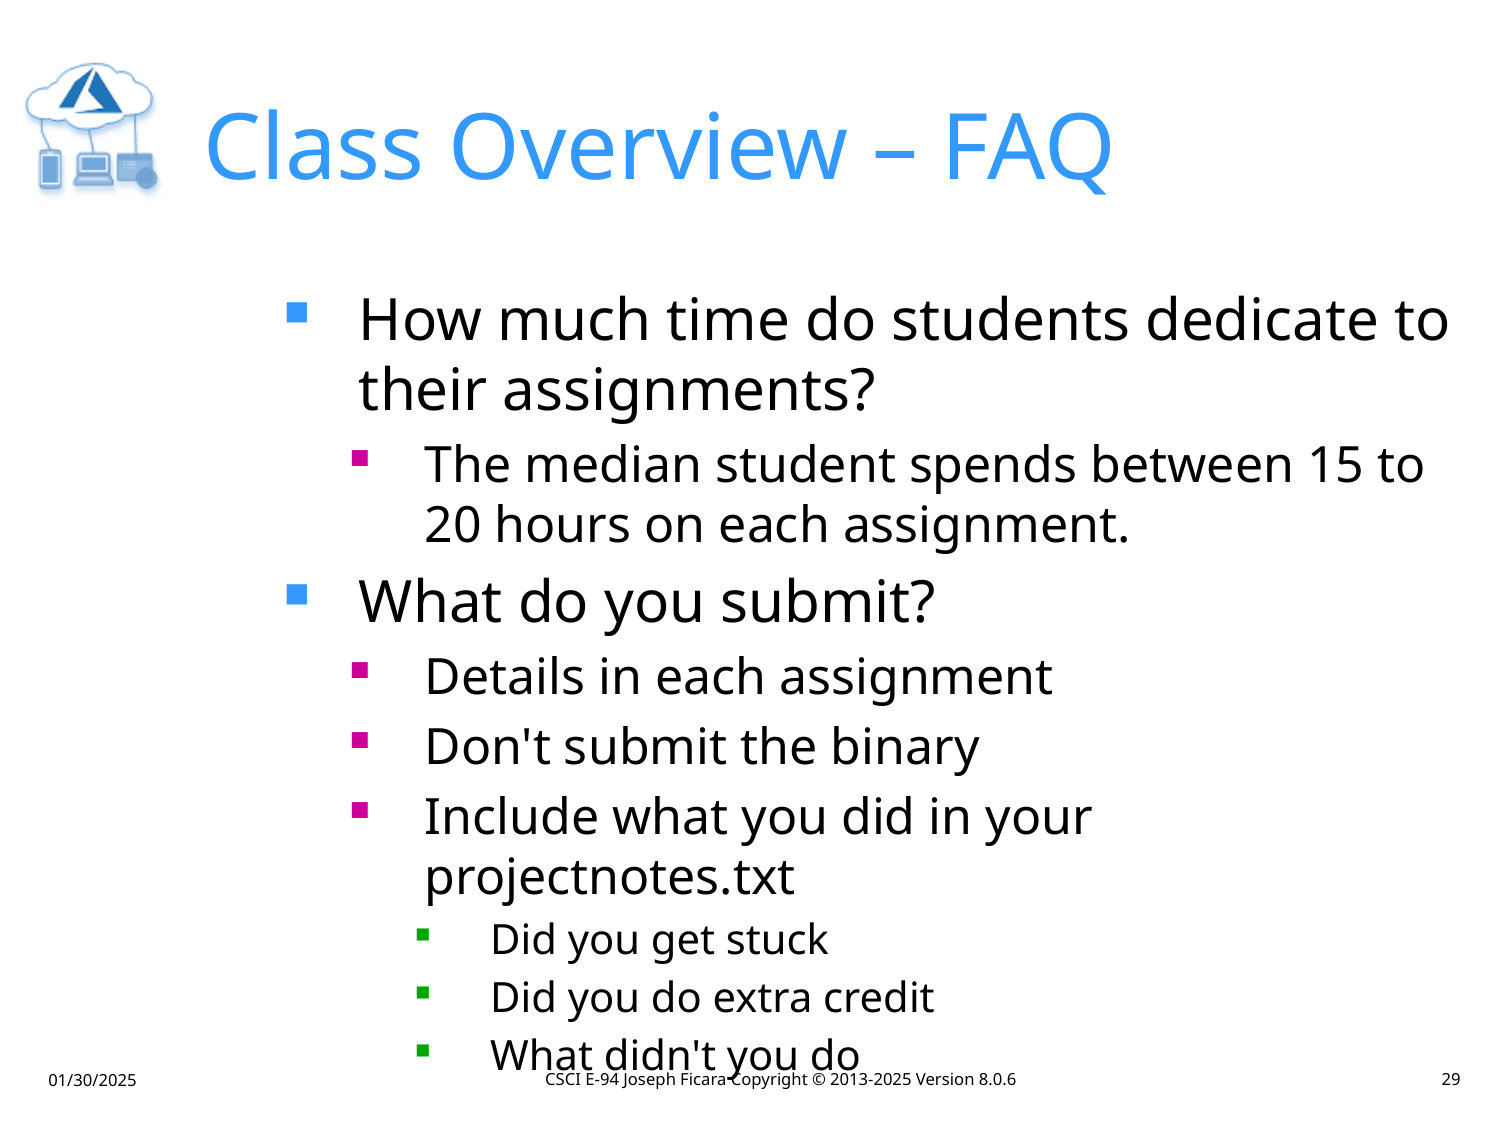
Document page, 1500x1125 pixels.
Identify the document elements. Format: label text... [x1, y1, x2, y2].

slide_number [33, 1062, 154, 1100]
picture [13, 57, 174, 213]
list How much time do students dedicate to their assignments? The median student spends between 15 to 20 hours on each assignment. What do you submit? Details in each assignment Don't submit the binary Include what you did in your projectnotes.txt Did you get stuck Did you do extra credit What didn't you do [193, 275, 1469, 1050]
footer CSCI E-94 Joseph Ficara Copyright © 2013-2025 Version 8.0.6 [162, 1061, 1400, 1100]
slide_number 29 [1407, 1061, 1476, 1101]
title Class Overview – FAQ [188, 24, 1468, 213]
